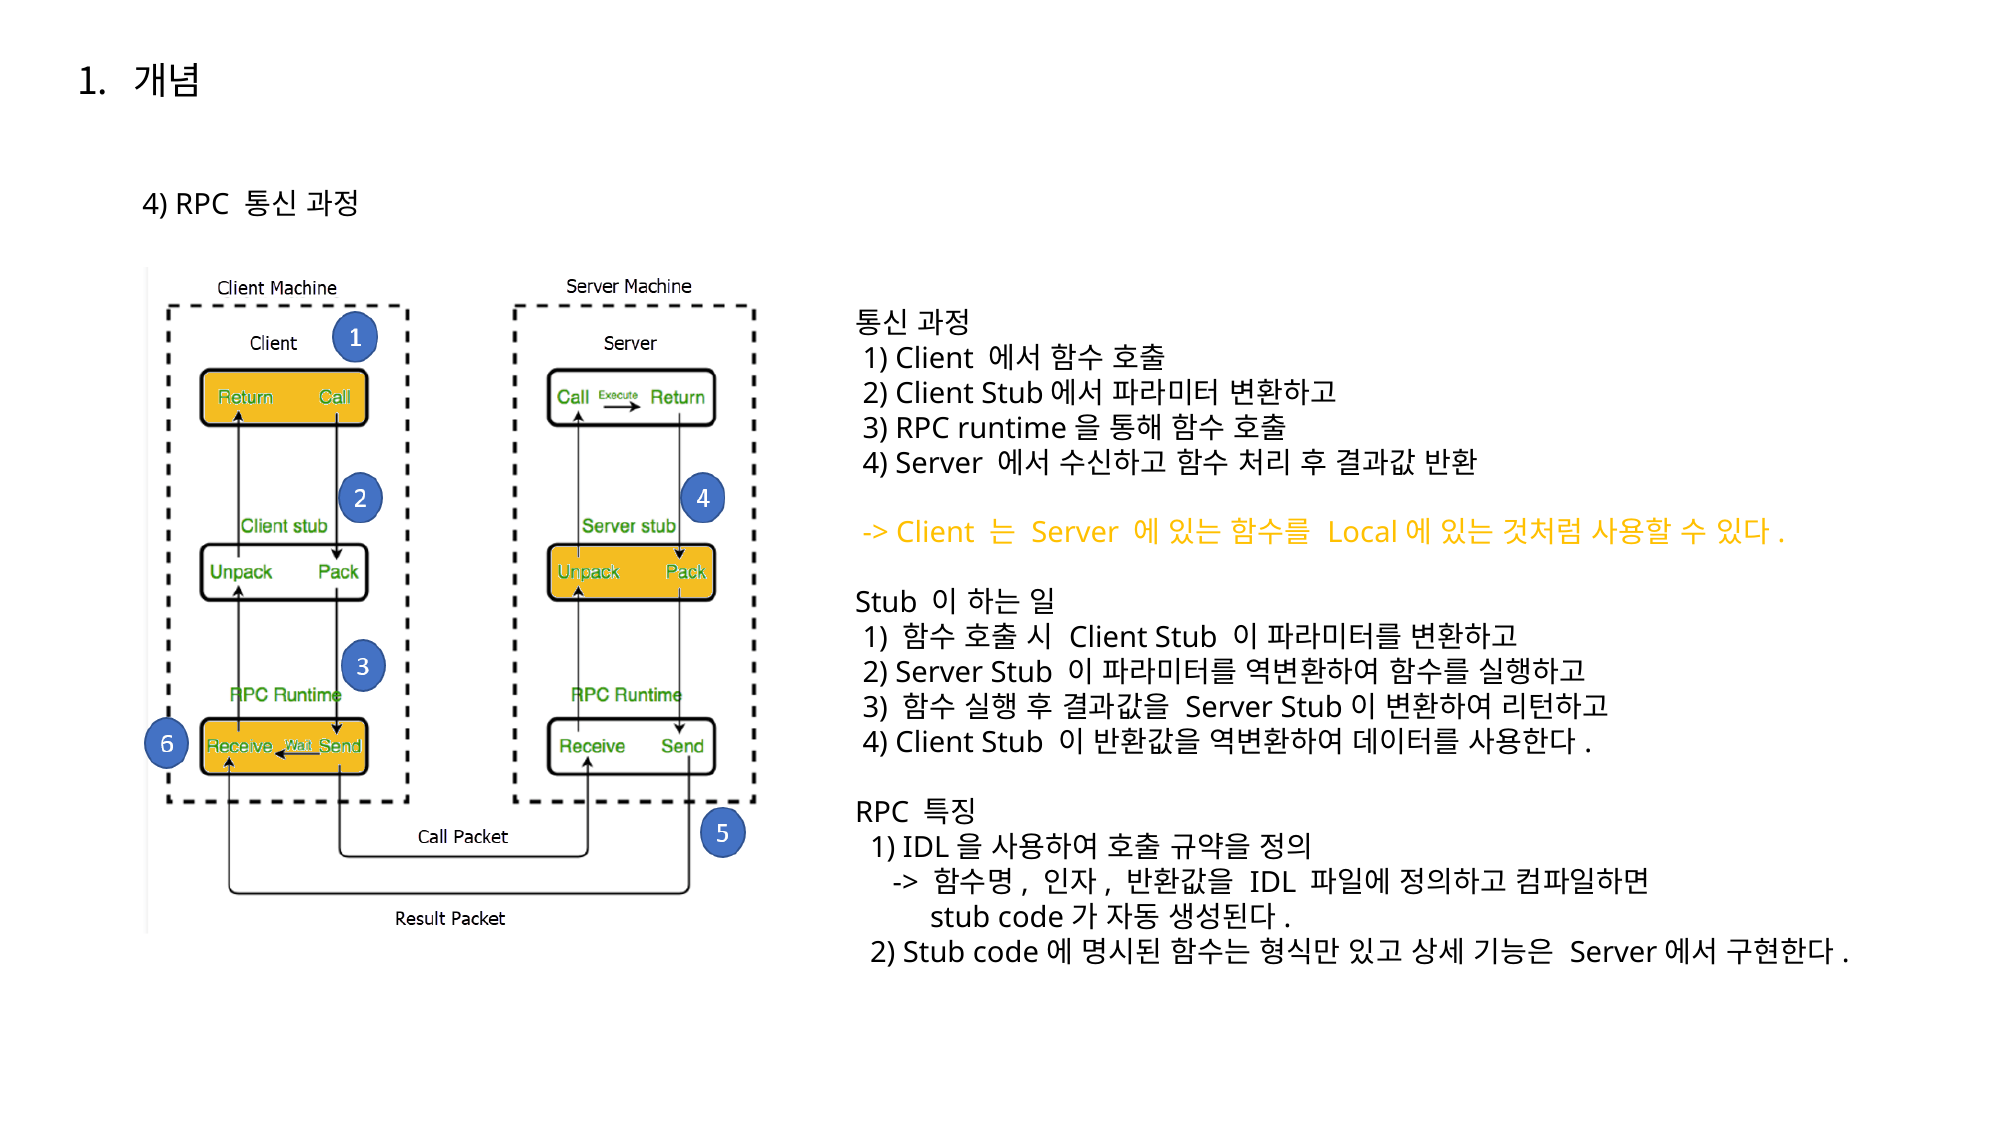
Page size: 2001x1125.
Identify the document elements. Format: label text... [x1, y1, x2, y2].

picture [139, 260, 781, 935]
text_box 4) RPC 통신 과정 [127, 178, 1733, 228]
text_box 통신 과정 1) Client 에서 함수 호출 2) Client Stub에서 파라미터 변환하고 3) RPC runtime을 통해 함수 호출 4) Server 에서 수신하고 함수 처리 후 결과값 반환 -> Client 는 Server 에 있는 함수를 Local에 있는 것처럼 사용할 수 있다. Stub 이 하는 일 1) 함수 호출 시 Client Stub 이 파라미터를 변환하고 2) Server Stub 이 파라미터를 역변환하여 함수를 실행하고 3) 함수 실행 후 결과값을 Server Stub이 변환하여 리턴하고 4) Client Stub 이 반환값을 역변환하여 데이터를 사용한다. RPC 특징 1) IDL을 사용하여 호출 규약을 정의 -> 함수명, 인자, 반환값을 IDL 파일에 정의하고 컴파일하면 stub code가 자동 생성된다. 2) Stub code에 명시된 함수는 형식만 있고 상세 기능은 Server에서 구현한다. [840, 296, 1916, 1116]
text_box 개념 [62, 49, 1749, 110]
